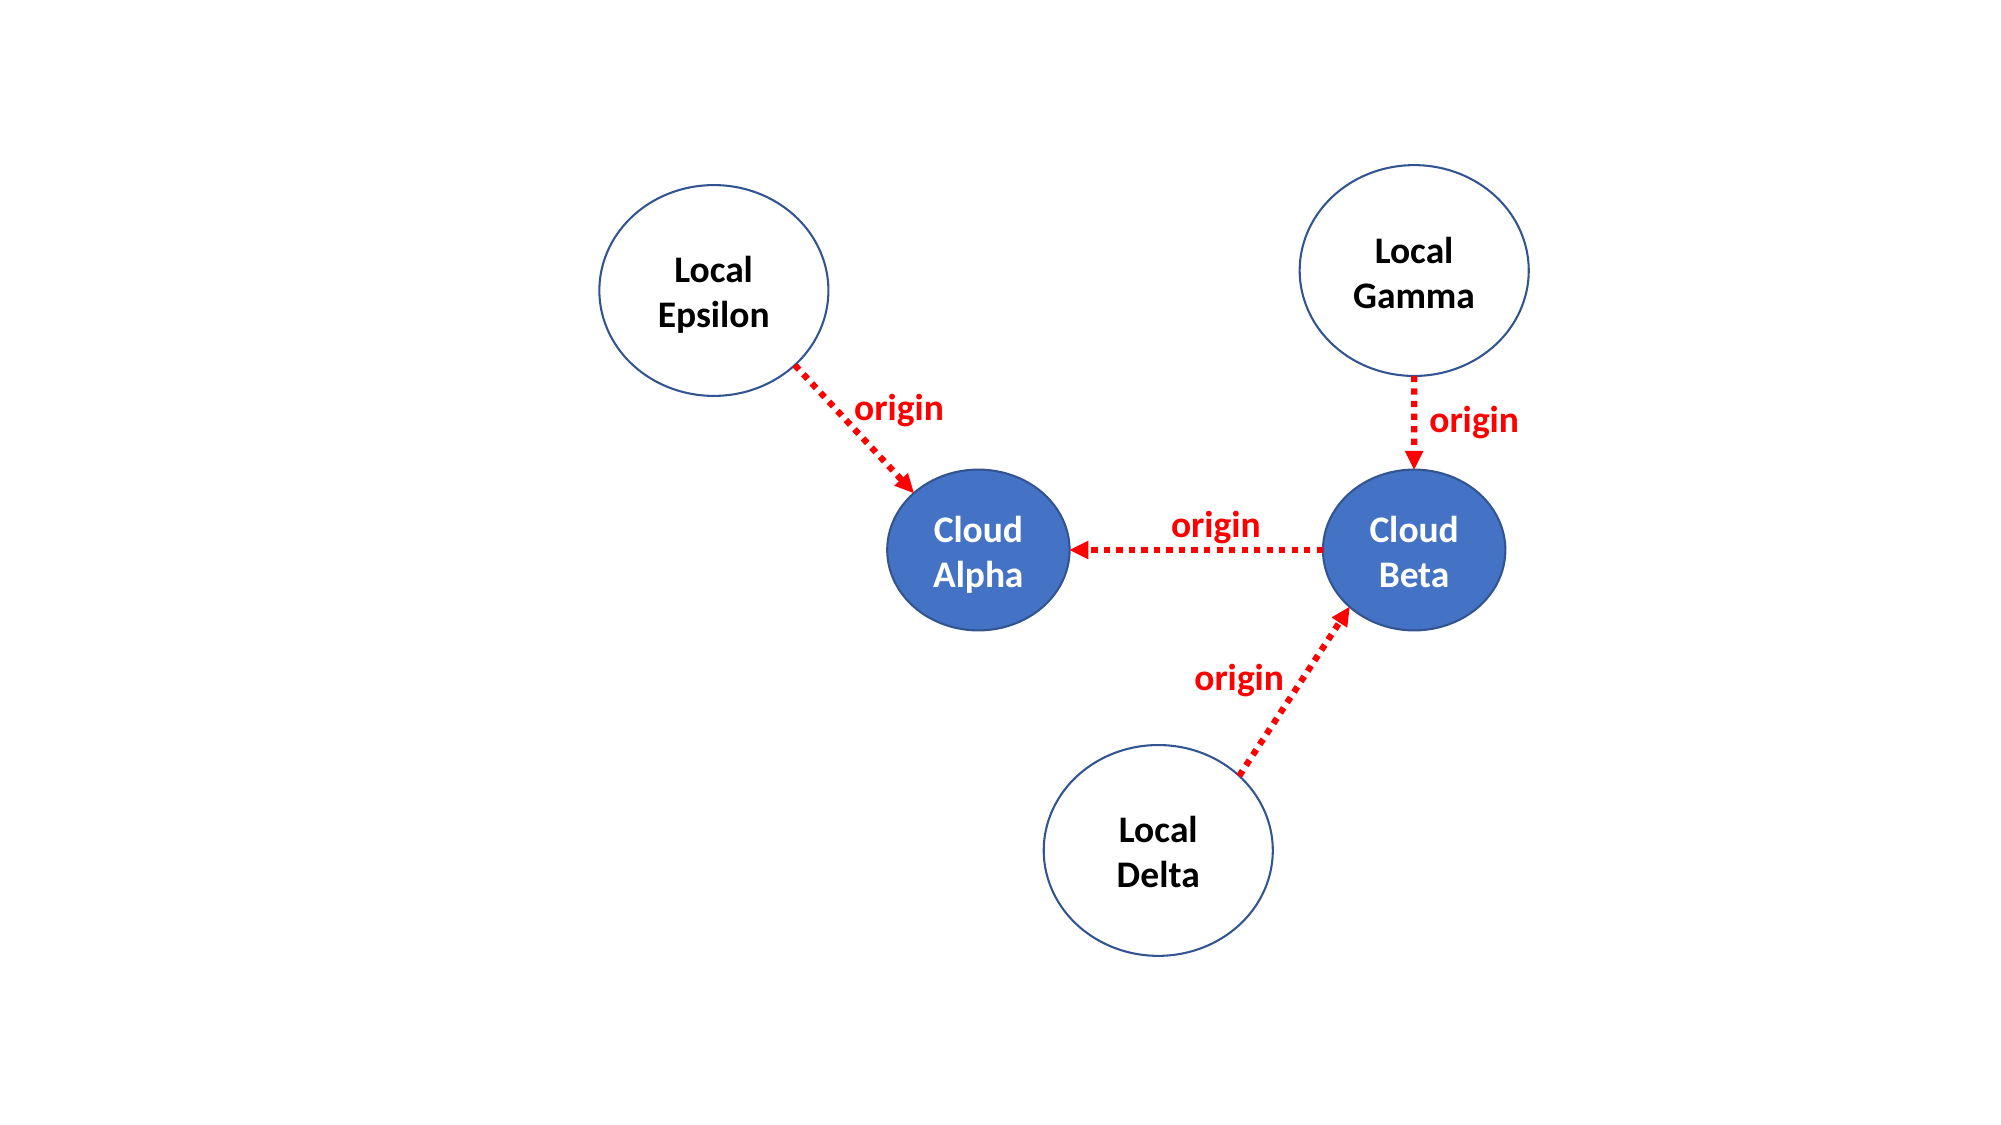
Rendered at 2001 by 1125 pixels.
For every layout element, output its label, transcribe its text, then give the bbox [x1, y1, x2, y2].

text_box Cloud Beta [1322, 468, 1507, 632]
text_box origin [914, 375, 959, 436]
text_box Local Epsilon [598, 184, 830, 397]
text_box Local Gamma [1298, 164, 1530, 377]
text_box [1239, 606, 1350, 776]
text_box origin [1156, 493, 1276, 549]
text_box Local Delta [1042, 744, 1274, 957]
text_box Cloud Alpha [886, 468, 1071, 632]
text_box origin [1415, 388, 1535, 448]
text_box origin [1179, 645, 1239, 706]
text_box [794, 365, 914, 494]
